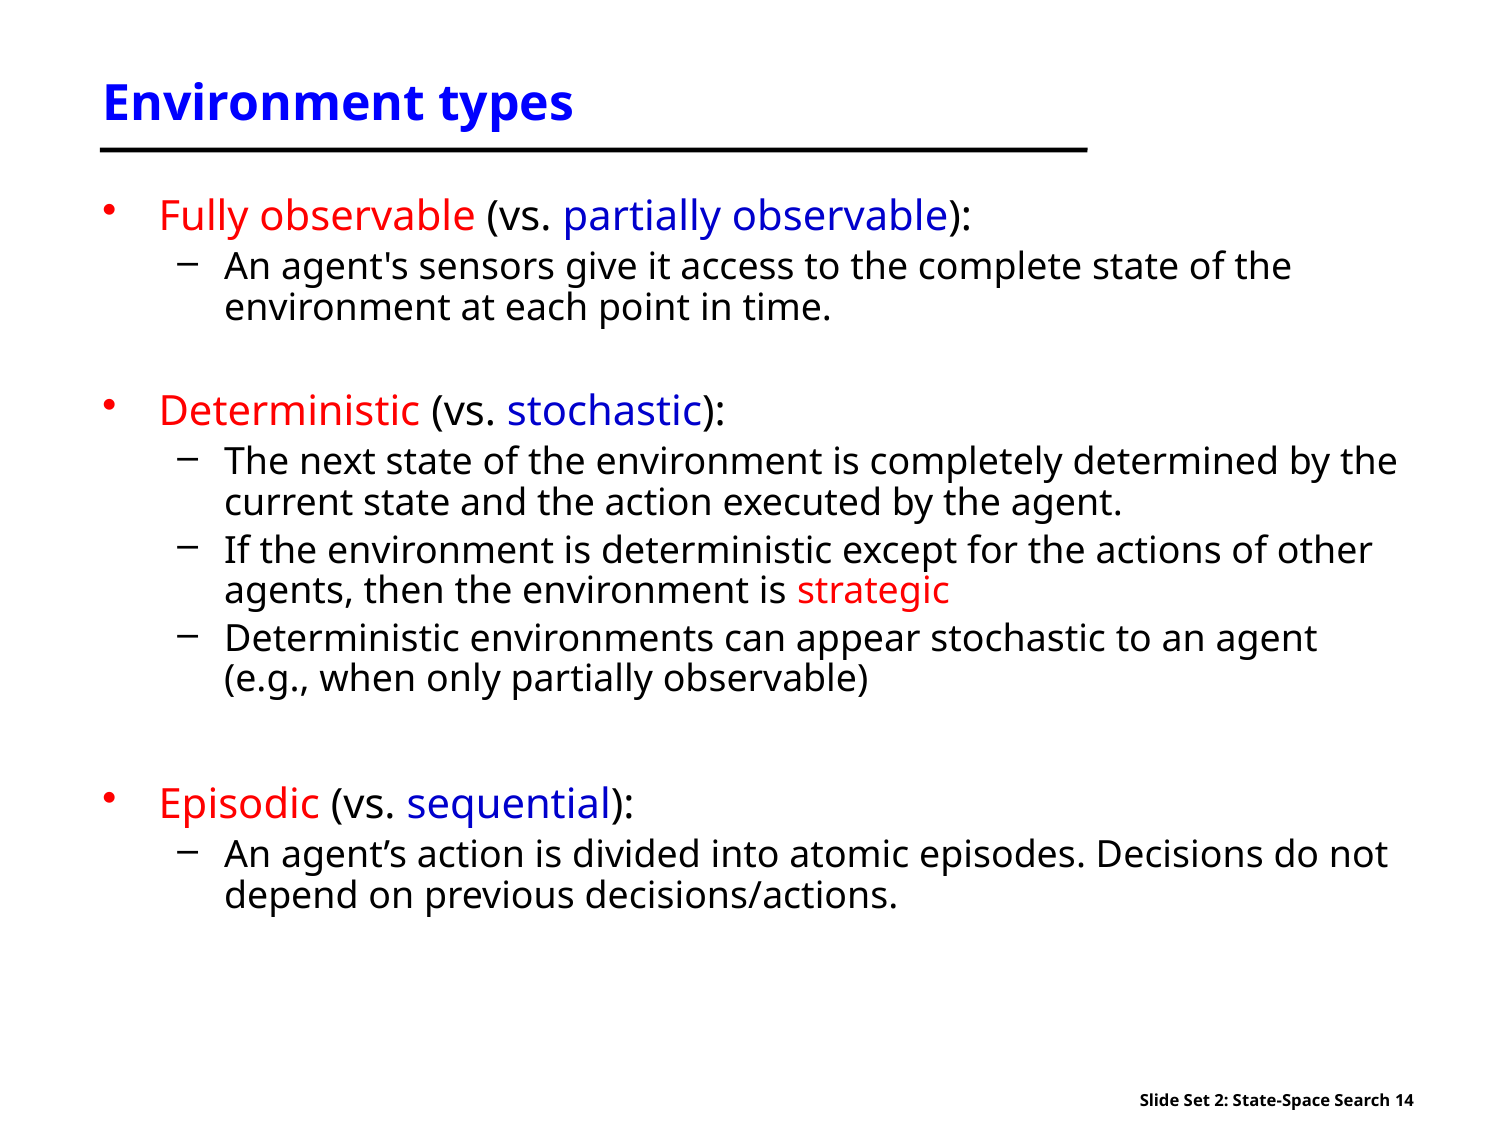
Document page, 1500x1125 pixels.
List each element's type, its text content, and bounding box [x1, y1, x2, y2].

list Fully observable (vs. partially observable): An agent's sensors give it access to the complete state of the environment at each point in time. Deterministic (vs. stochastic): The next state of the environment is completely determined by the current state and the action executed by the agent. If the environment is deterministic except for the actions of other agents, then the environment is strategic Deterministic environments can appear stochastic to an agent (e.g., when only partially observable) Episodic (vs. sequential): An agent’s action is divided into atomic episodes. Decisions do not depend on previous decisions/actions. [87, 187, 1425, 1000]
title Environment types [87, 50, 1363, 150]
